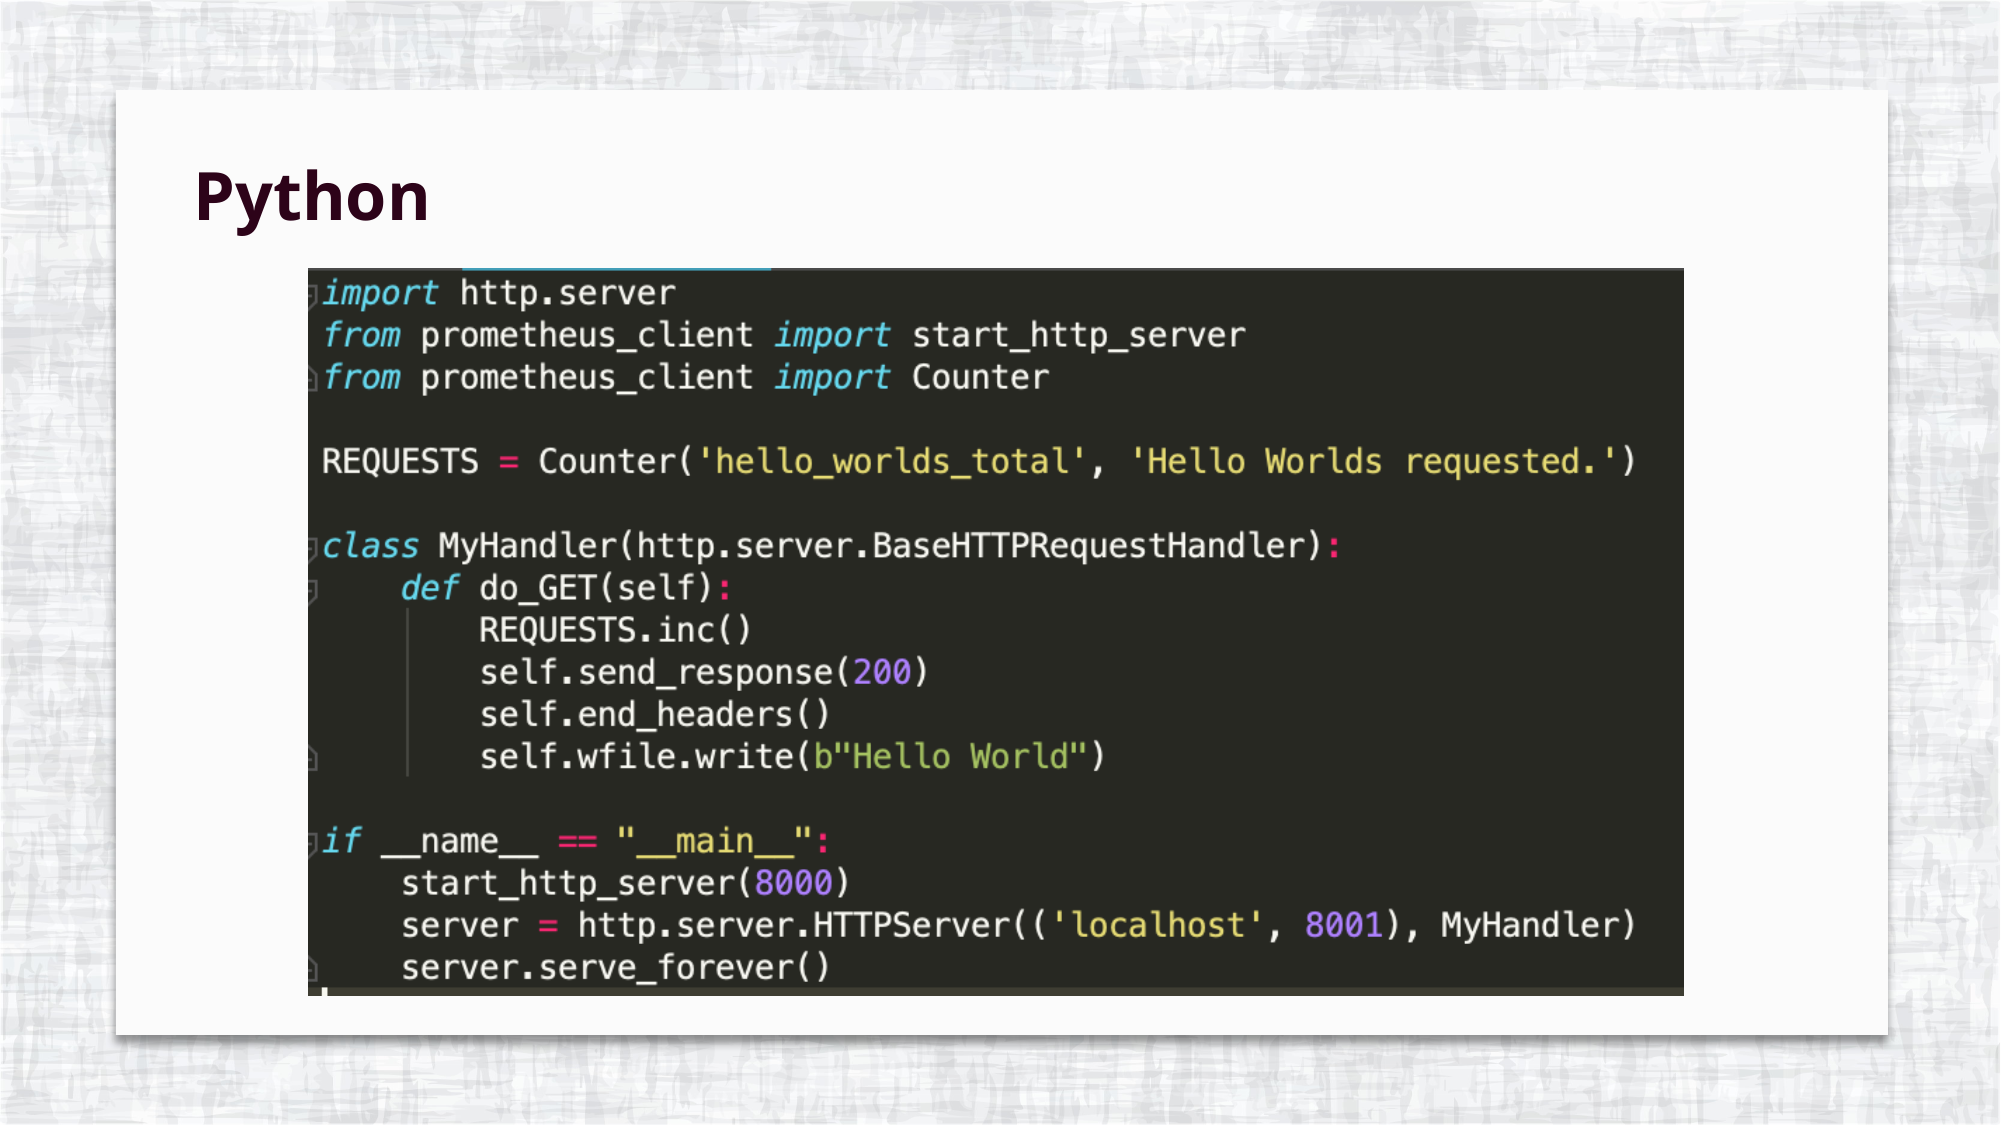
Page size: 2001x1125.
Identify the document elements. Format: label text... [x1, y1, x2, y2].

picture [0, 0, 2001, 1125]
text_box [115, 89, 1889, 1036]
text_box Python [178, 146, 446, 241]
